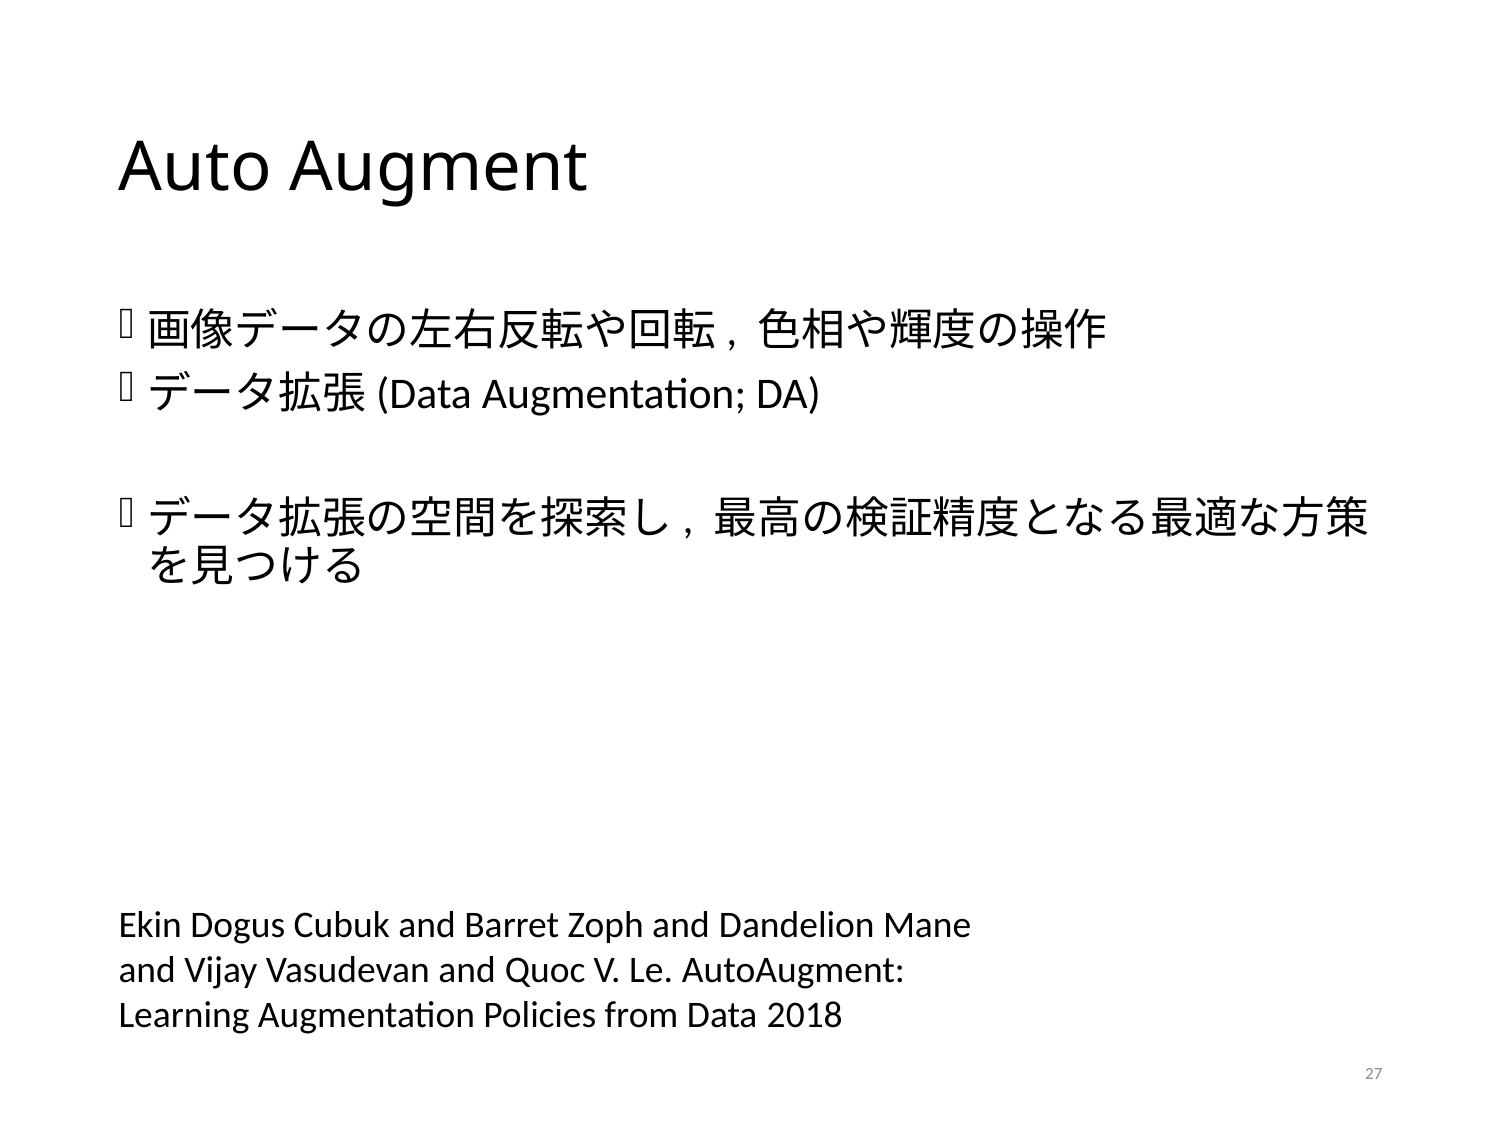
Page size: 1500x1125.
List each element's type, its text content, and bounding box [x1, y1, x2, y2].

slide_number 27 [1060, 1042, 1398, 1103]
list 画像データの左右反転や回転, 色相や輝度の操作 データ拡張(Data Augmentation; DA) データ拡張の空間を探索し, 最高の検証精度となる最適な方策を見つける [103, 299, 1398, 1014]
text_box Ekin Dogus Cubuk and Barret Zoph and Dandelion Mane and Vijay Vasudevan and Quoc V. Le. AutoAugment: Learning Augmentation Policies from Data 2018 [103, 892, 994, 1043]
title Auto Augment [103, 60, 1398, 278]
